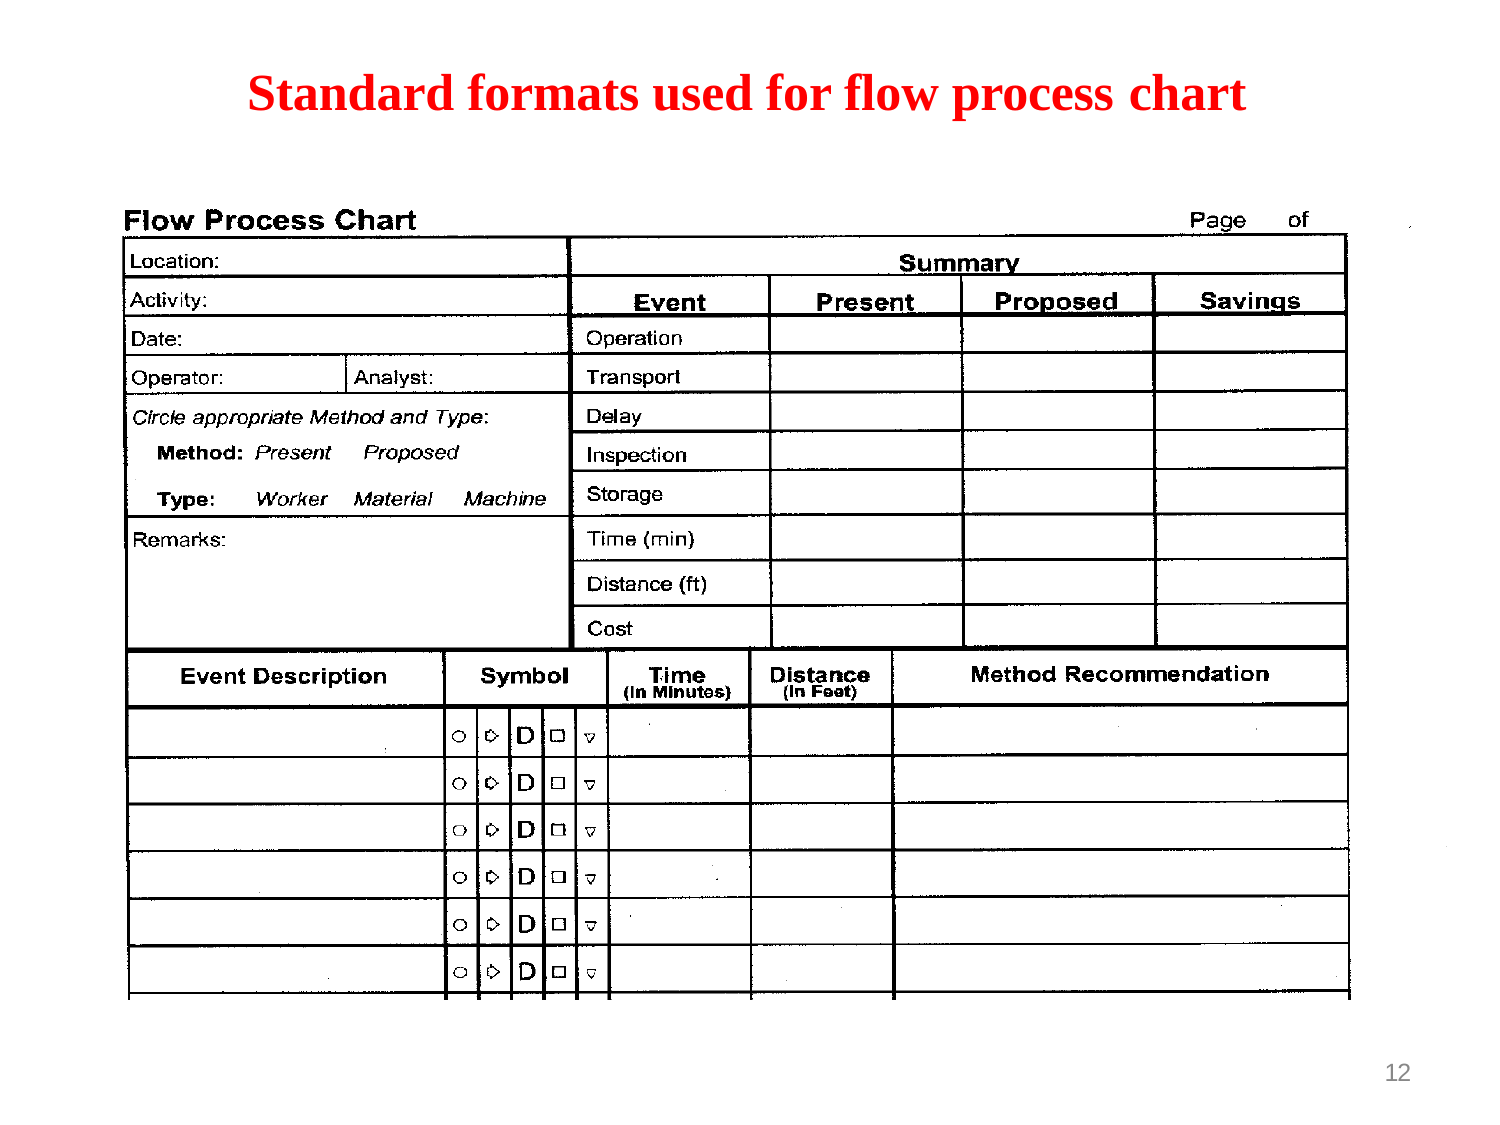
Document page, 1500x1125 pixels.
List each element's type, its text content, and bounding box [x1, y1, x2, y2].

slide_number 12 [1378, 1060, 1417, 1125]
title Standard formats used for flow process chart [245, 56, 1255, 209]
text_box [122, 209, 1447, 1000]
